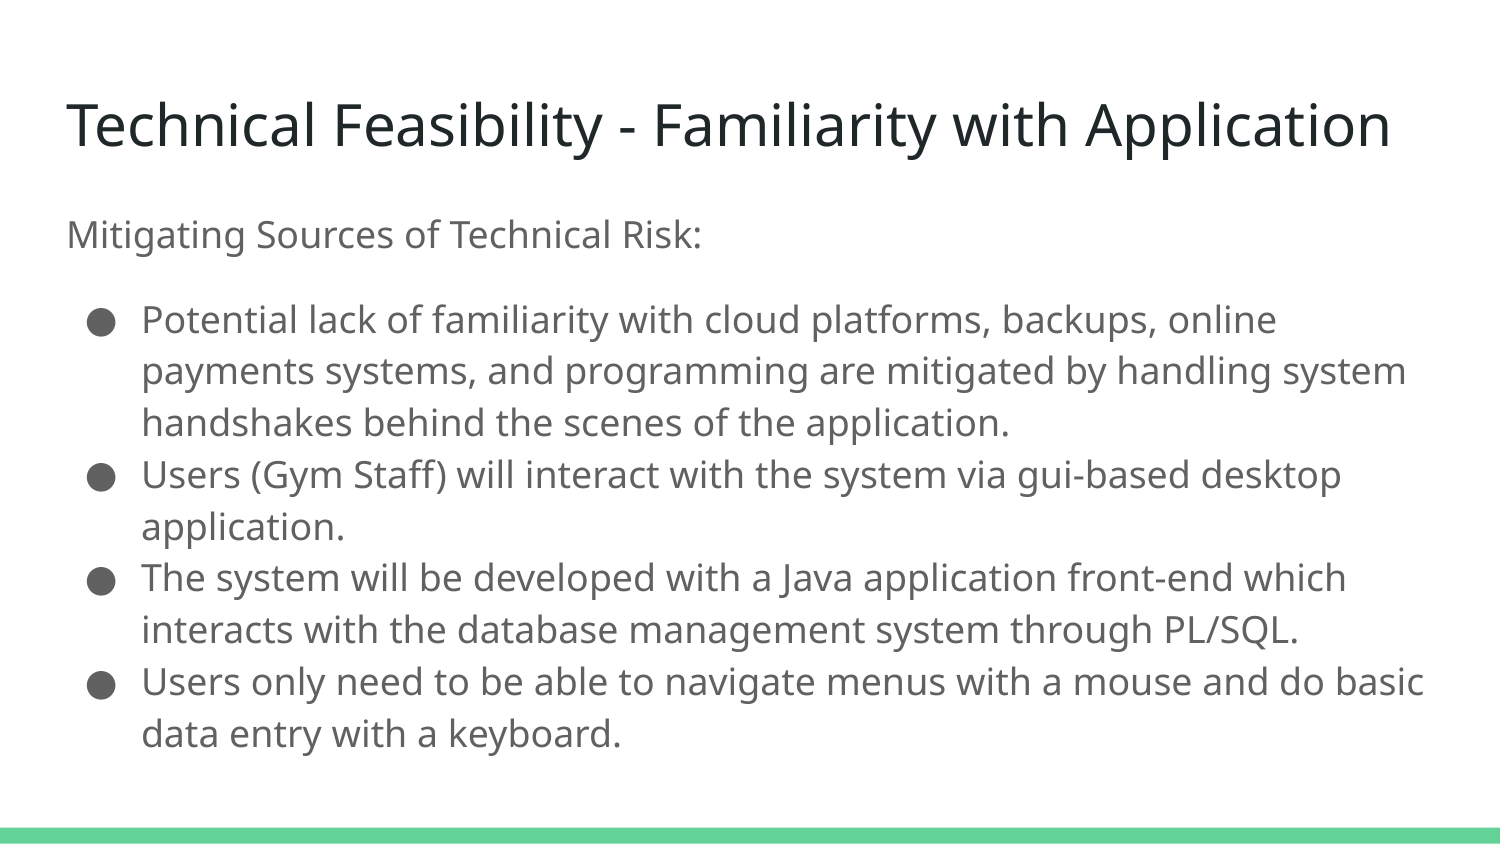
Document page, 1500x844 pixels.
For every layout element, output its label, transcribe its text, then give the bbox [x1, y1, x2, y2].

list Mitigating Sources of Technical Risk: Potential lack of familiarity with cloud platforms, backups, online payments systems, and programming are mitigated by handling system handshakes behind the scenes of the application. Users (Gym Staff) will interact with the system via gui-based desktop application. The system will be developed with a Java application front-end which interacts with the database management system through PL/SQL. Users only need to be able to navigate menus with a mouse and do basic data entry with a keyboard. [51, 189, 1449, 750]
title Technical Feasibility - Familiarity with Application [51, 72, 1449, 167]
